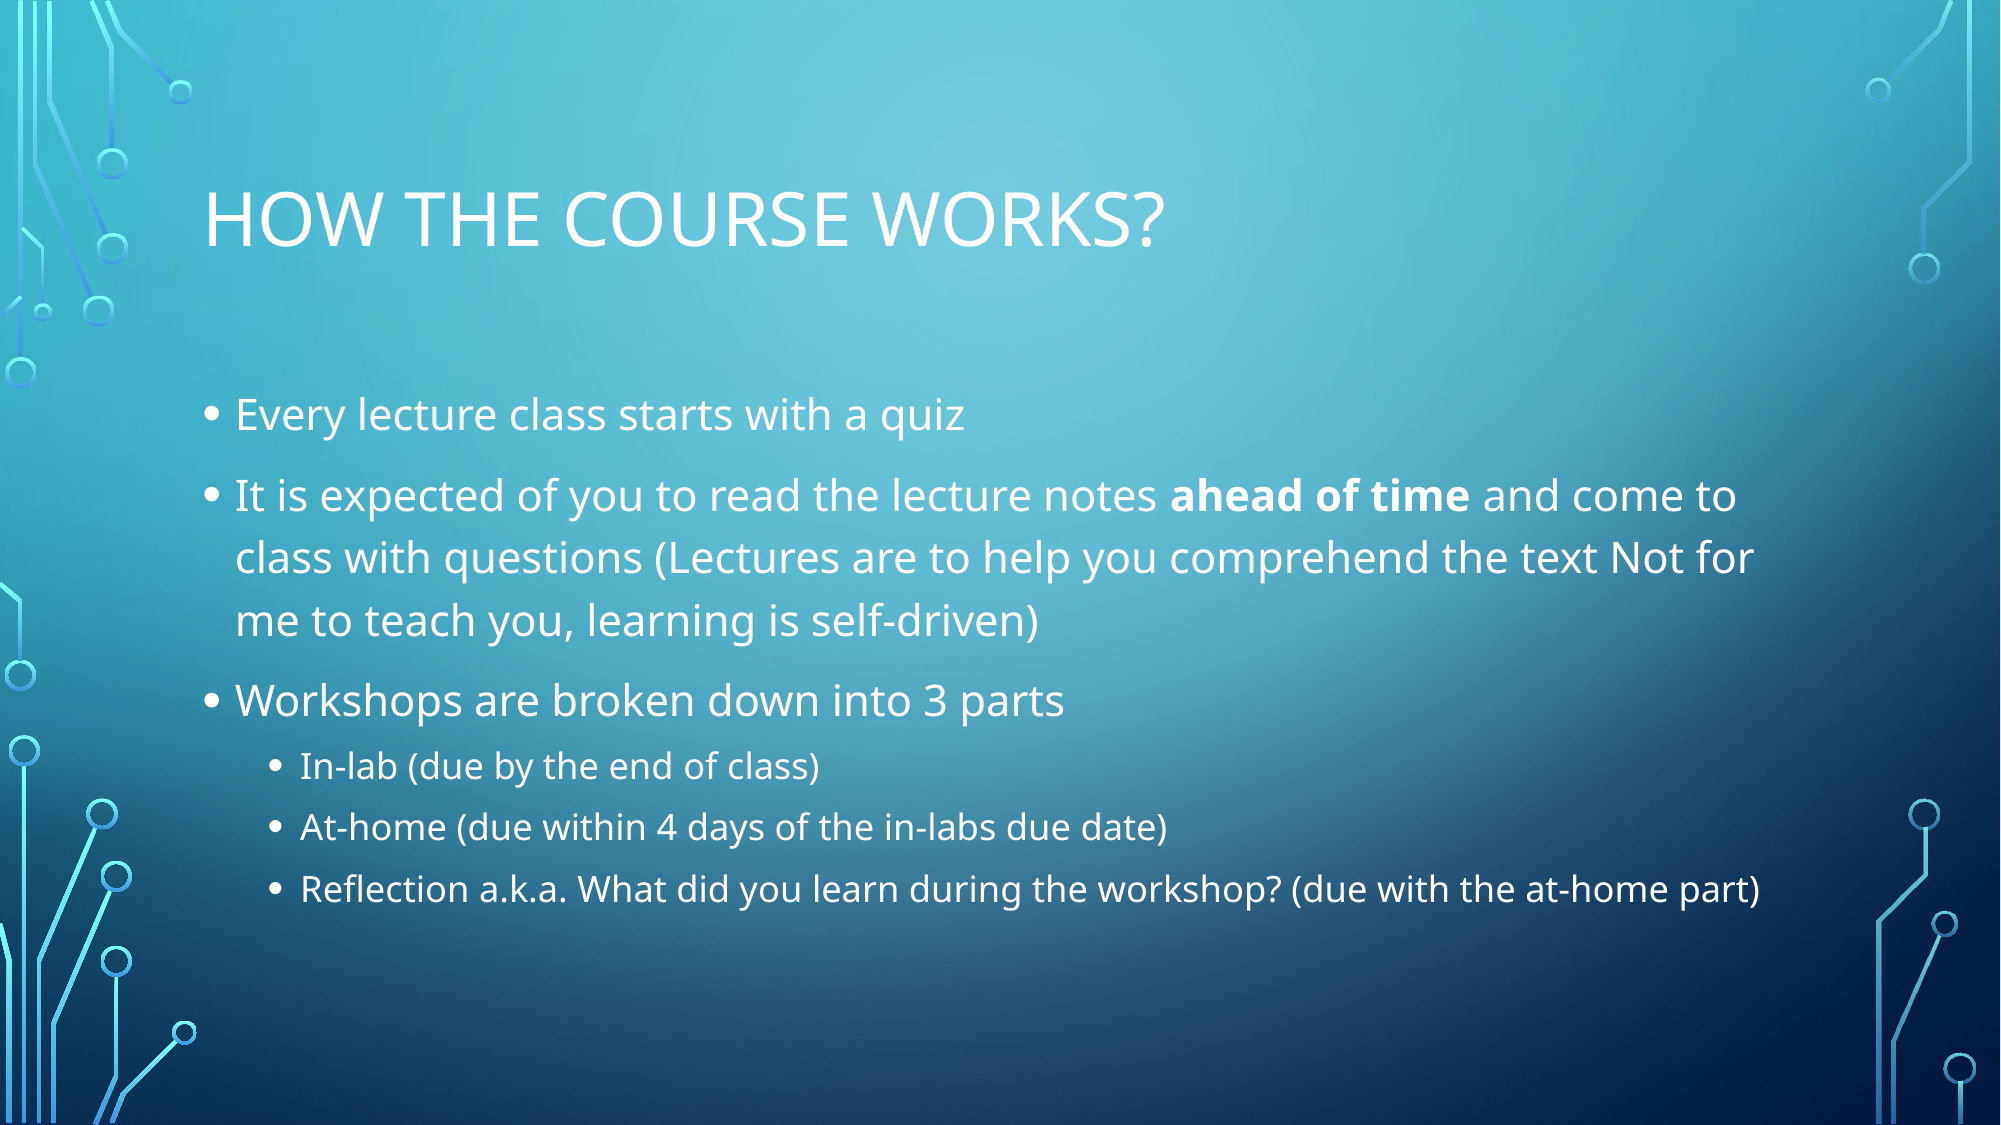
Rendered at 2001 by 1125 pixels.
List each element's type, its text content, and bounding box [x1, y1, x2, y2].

title How the course works? [187, 101, 1813, 344]
list Every lecture class starts with a quiz It is expected of you to read the lecture notes ahead of time and come to class with questions (Lectures are to help you comprehend the text Not for me to teach you, learning is self-driven) Workshops are broken down into 3 parts In-lab (due by the end of class) At-home (due within 4 days of the in-labs due date) Reflection a.k.a. What did you learn during the workshop? (due with the at-home part) [187, 369, 1813, 950]
